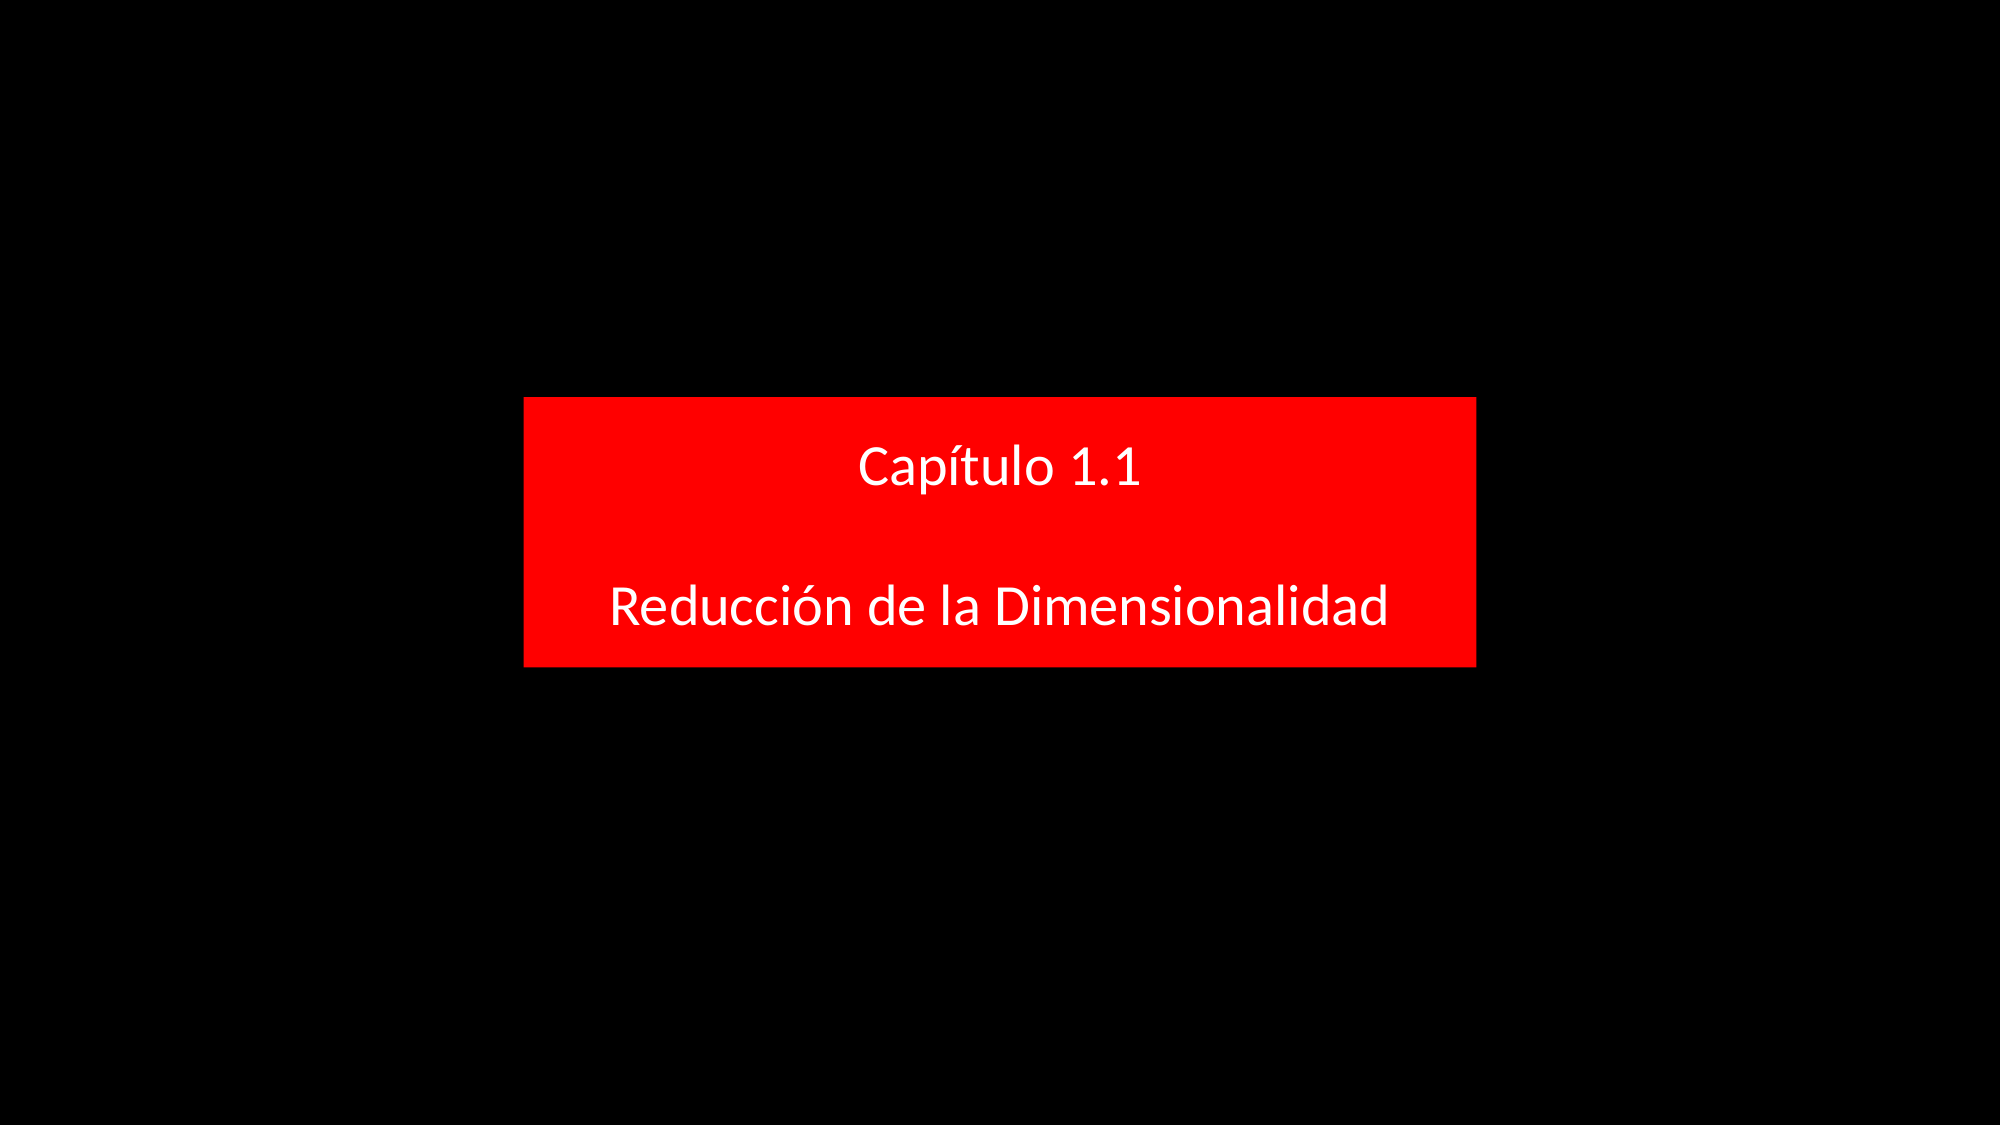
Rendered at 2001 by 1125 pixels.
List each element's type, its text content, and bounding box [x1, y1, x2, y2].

text_box Capítulo 1.1 Reducción de la Dimensionalidad [523, 396, 1477, 668]
